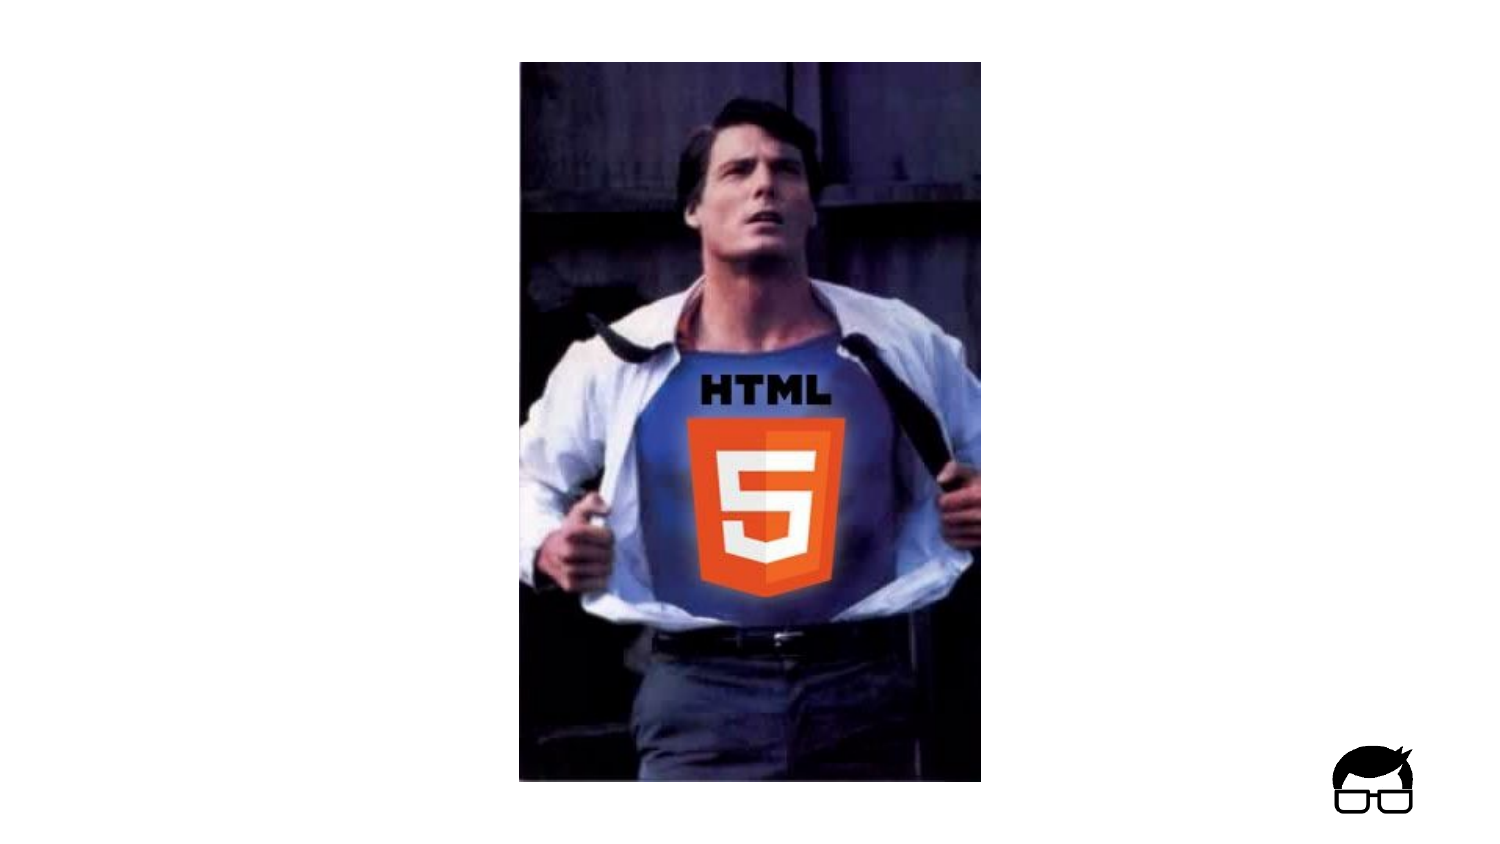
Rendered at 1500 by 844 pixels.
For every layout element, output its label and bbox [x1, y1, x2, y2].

picture [1323, 738, 1420, 834]
picture [519, 62, 981, 782]
